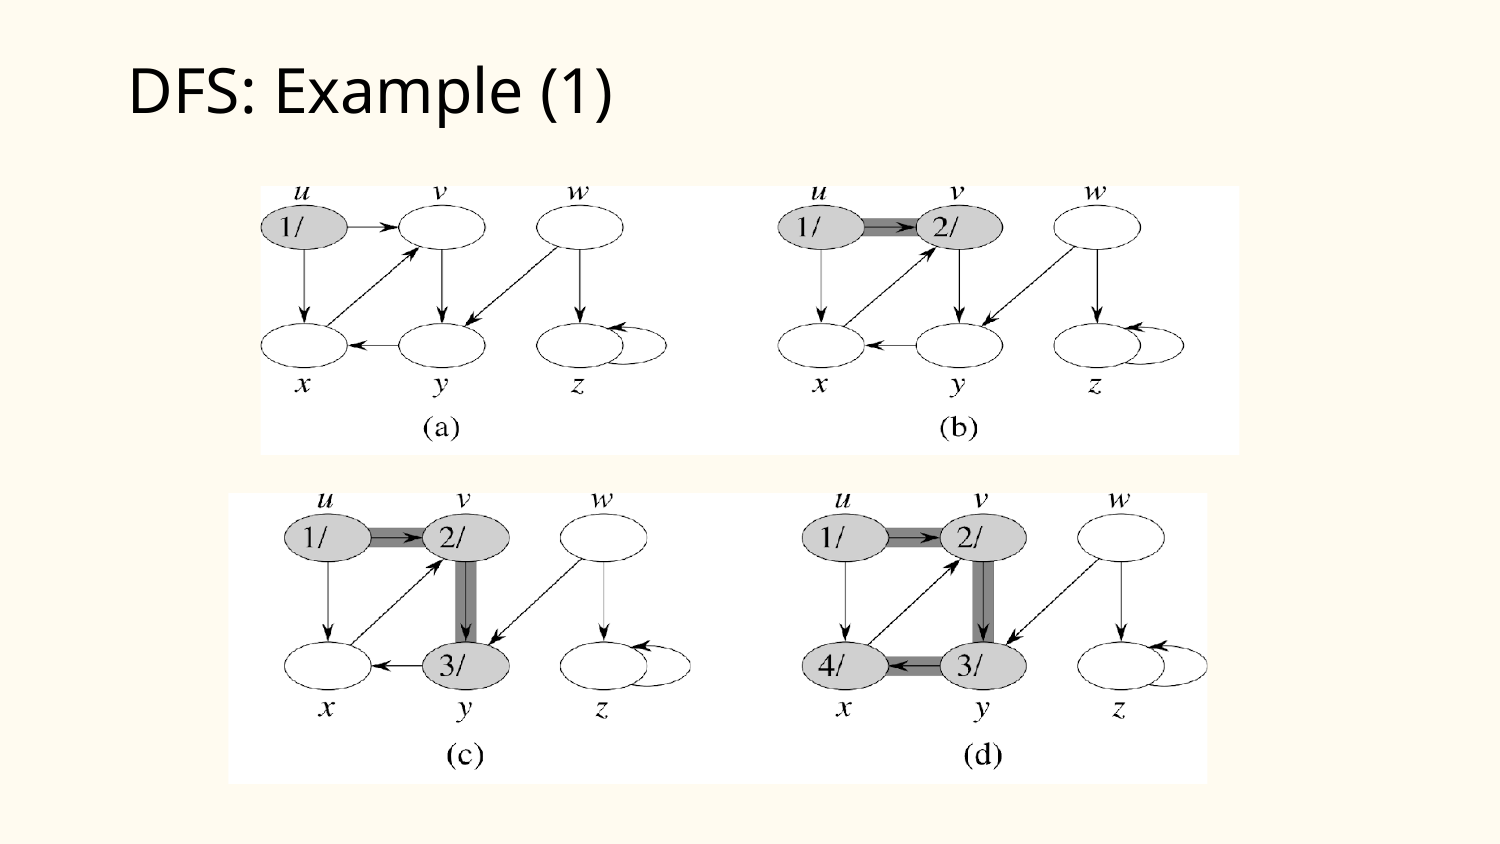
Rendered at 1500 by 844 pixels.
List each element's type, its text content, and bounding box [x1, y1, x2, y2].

picture [260, 186, 1240, 455]
title DFS: Example (1) [112, 28, 1388, 148]
picture [228, 492, 1208, 784]
